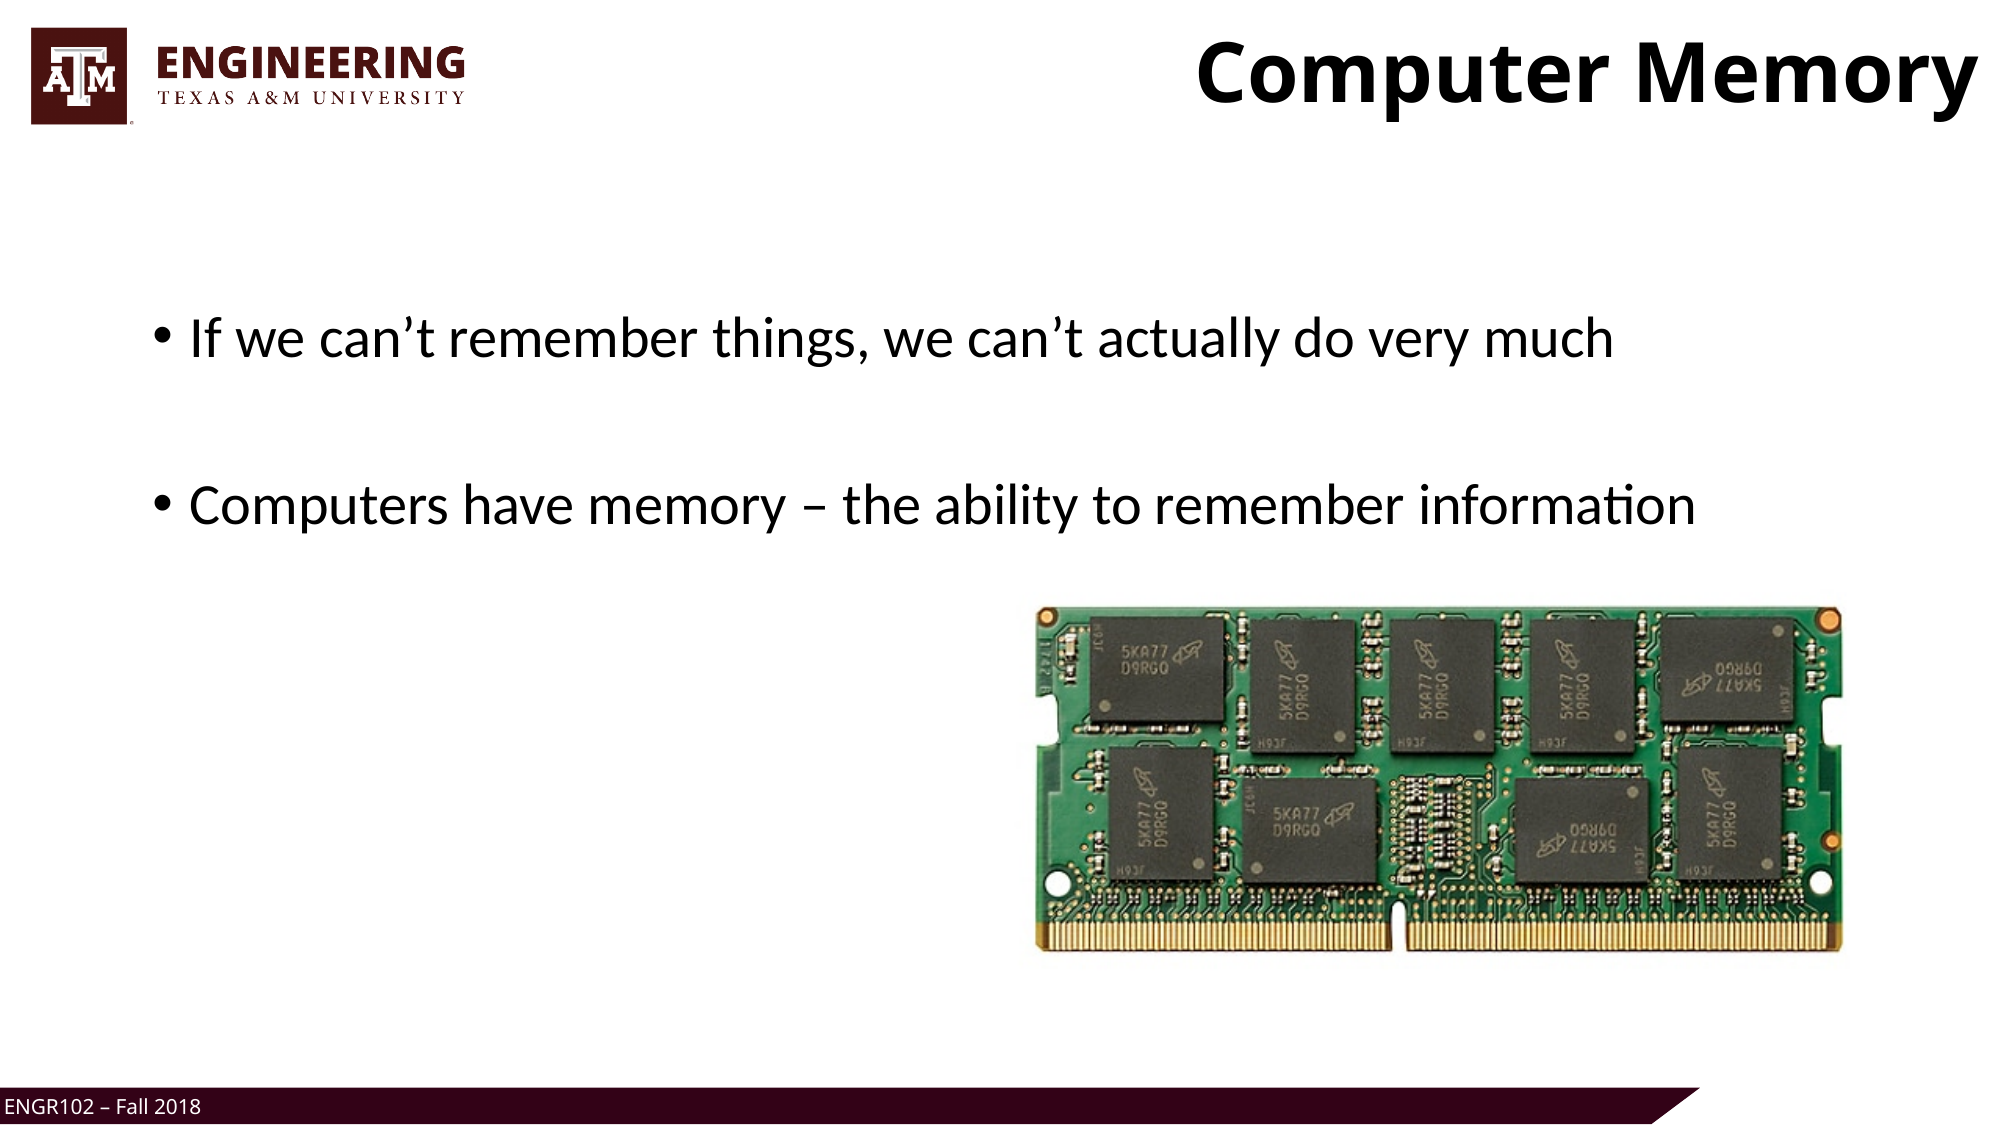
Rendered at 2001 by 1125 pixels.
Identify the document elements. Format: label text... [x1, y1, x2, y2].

picture [24, 21, 474, 130]
title Computer Memory [895, 0, 1995, 151]
list If we can’t remember things, we can’t actually do very much Computers have memory – the ability to remember information [137, 299, 1863, 1014]
picture [1006, 578, 1884, 979]
